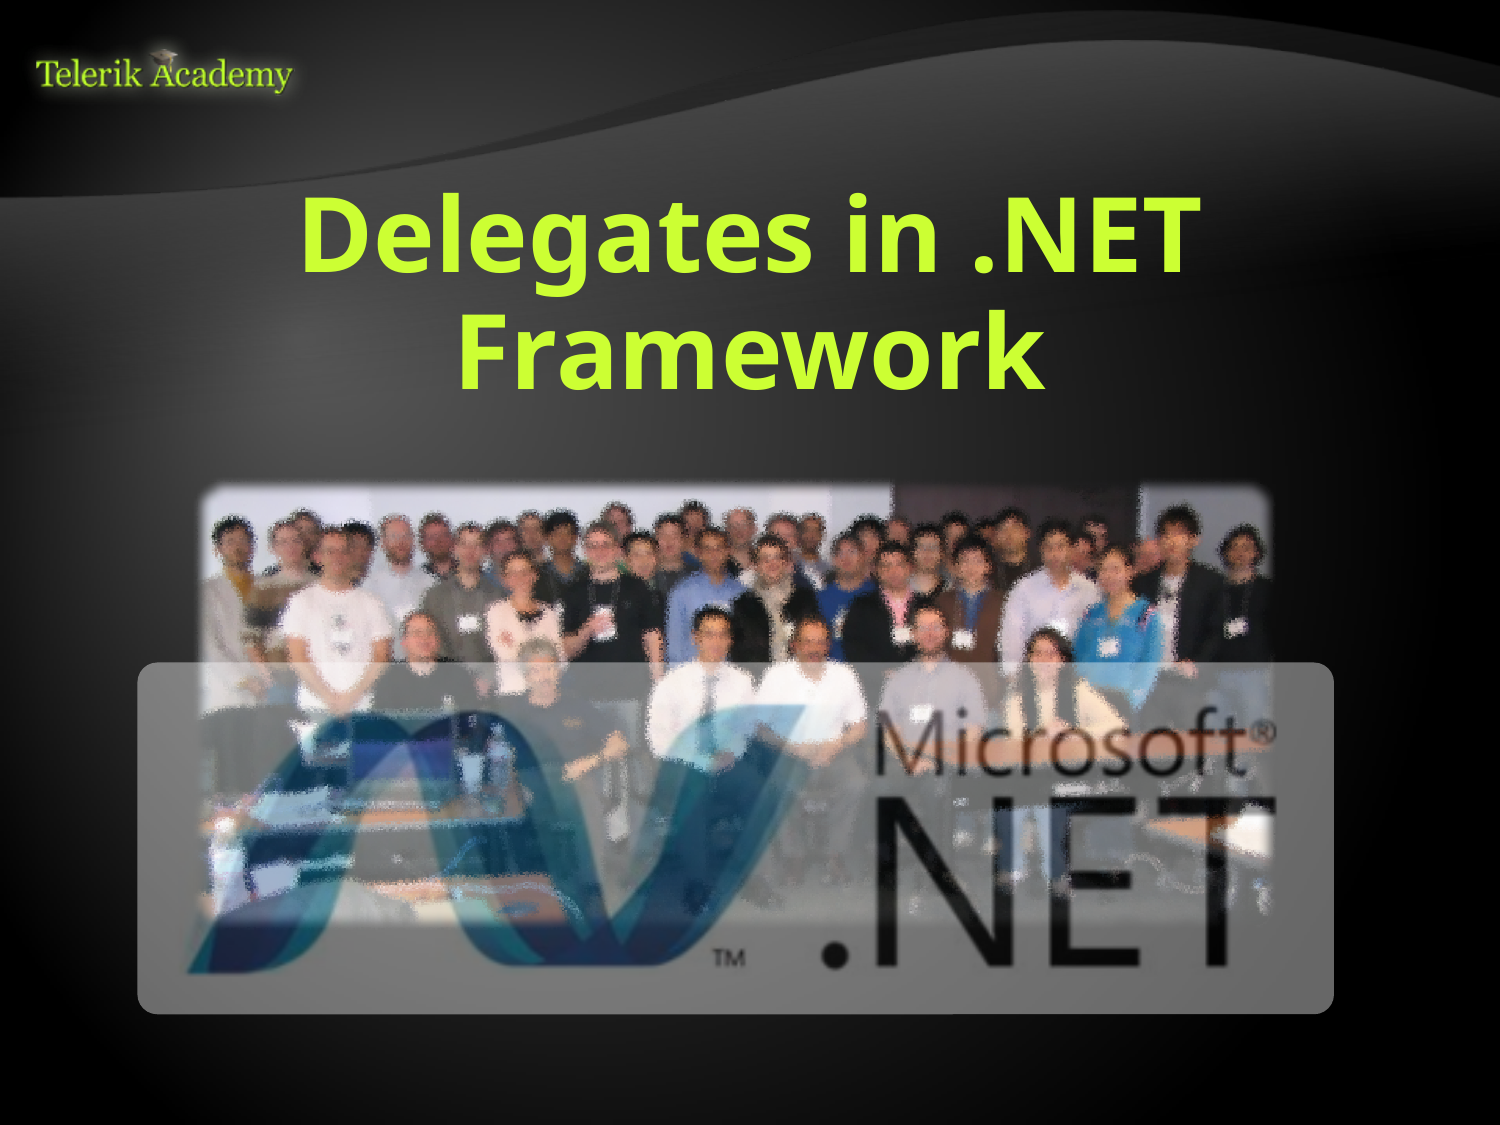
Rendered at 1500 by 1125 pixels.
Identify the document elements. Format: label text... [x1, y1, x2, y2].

picture [0, 0, 1500, 1125]
title Delegates in .NET Framework [237, 174, 1263, 413]
